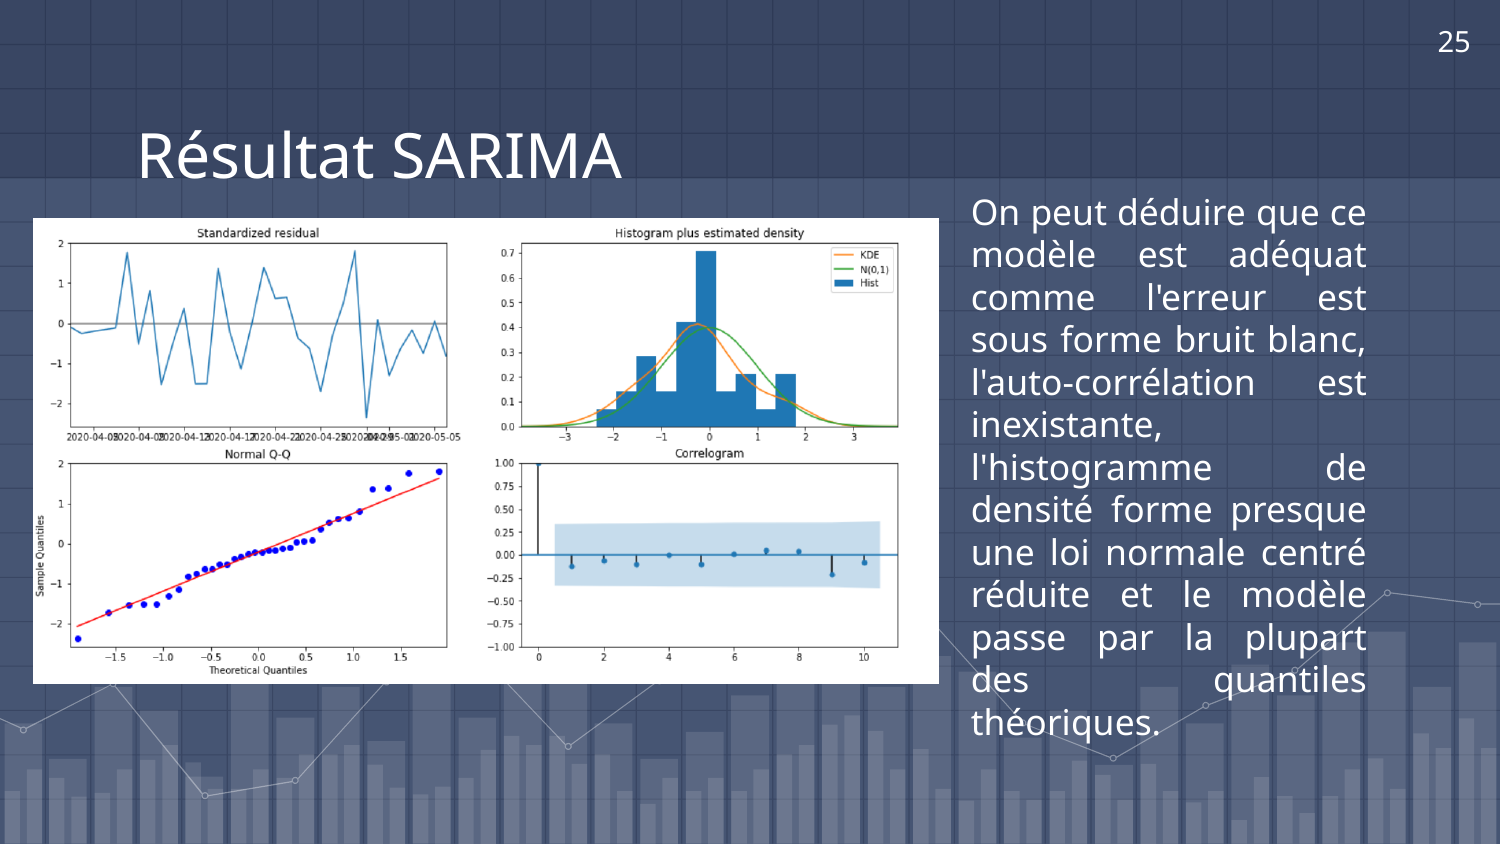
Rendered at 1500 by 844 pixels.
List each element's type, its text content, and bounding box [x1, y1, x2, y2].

list On peut déduire que ce modèle est adéquat comme l'erreur est sous forme bruit blanc, l'auto-corrélation est inexistante, l'histogramme de densité forme presque une loi normale centré réduite et le modèle passe par la plupart des quantiles théoriques. [955, 207, 1383, 730]
picture [32, 218, 940, 684]
title Résultat SARIMA [121, 65, 1383, 207]
slide_number ‹#› [1408, 0, 1500, 88]
